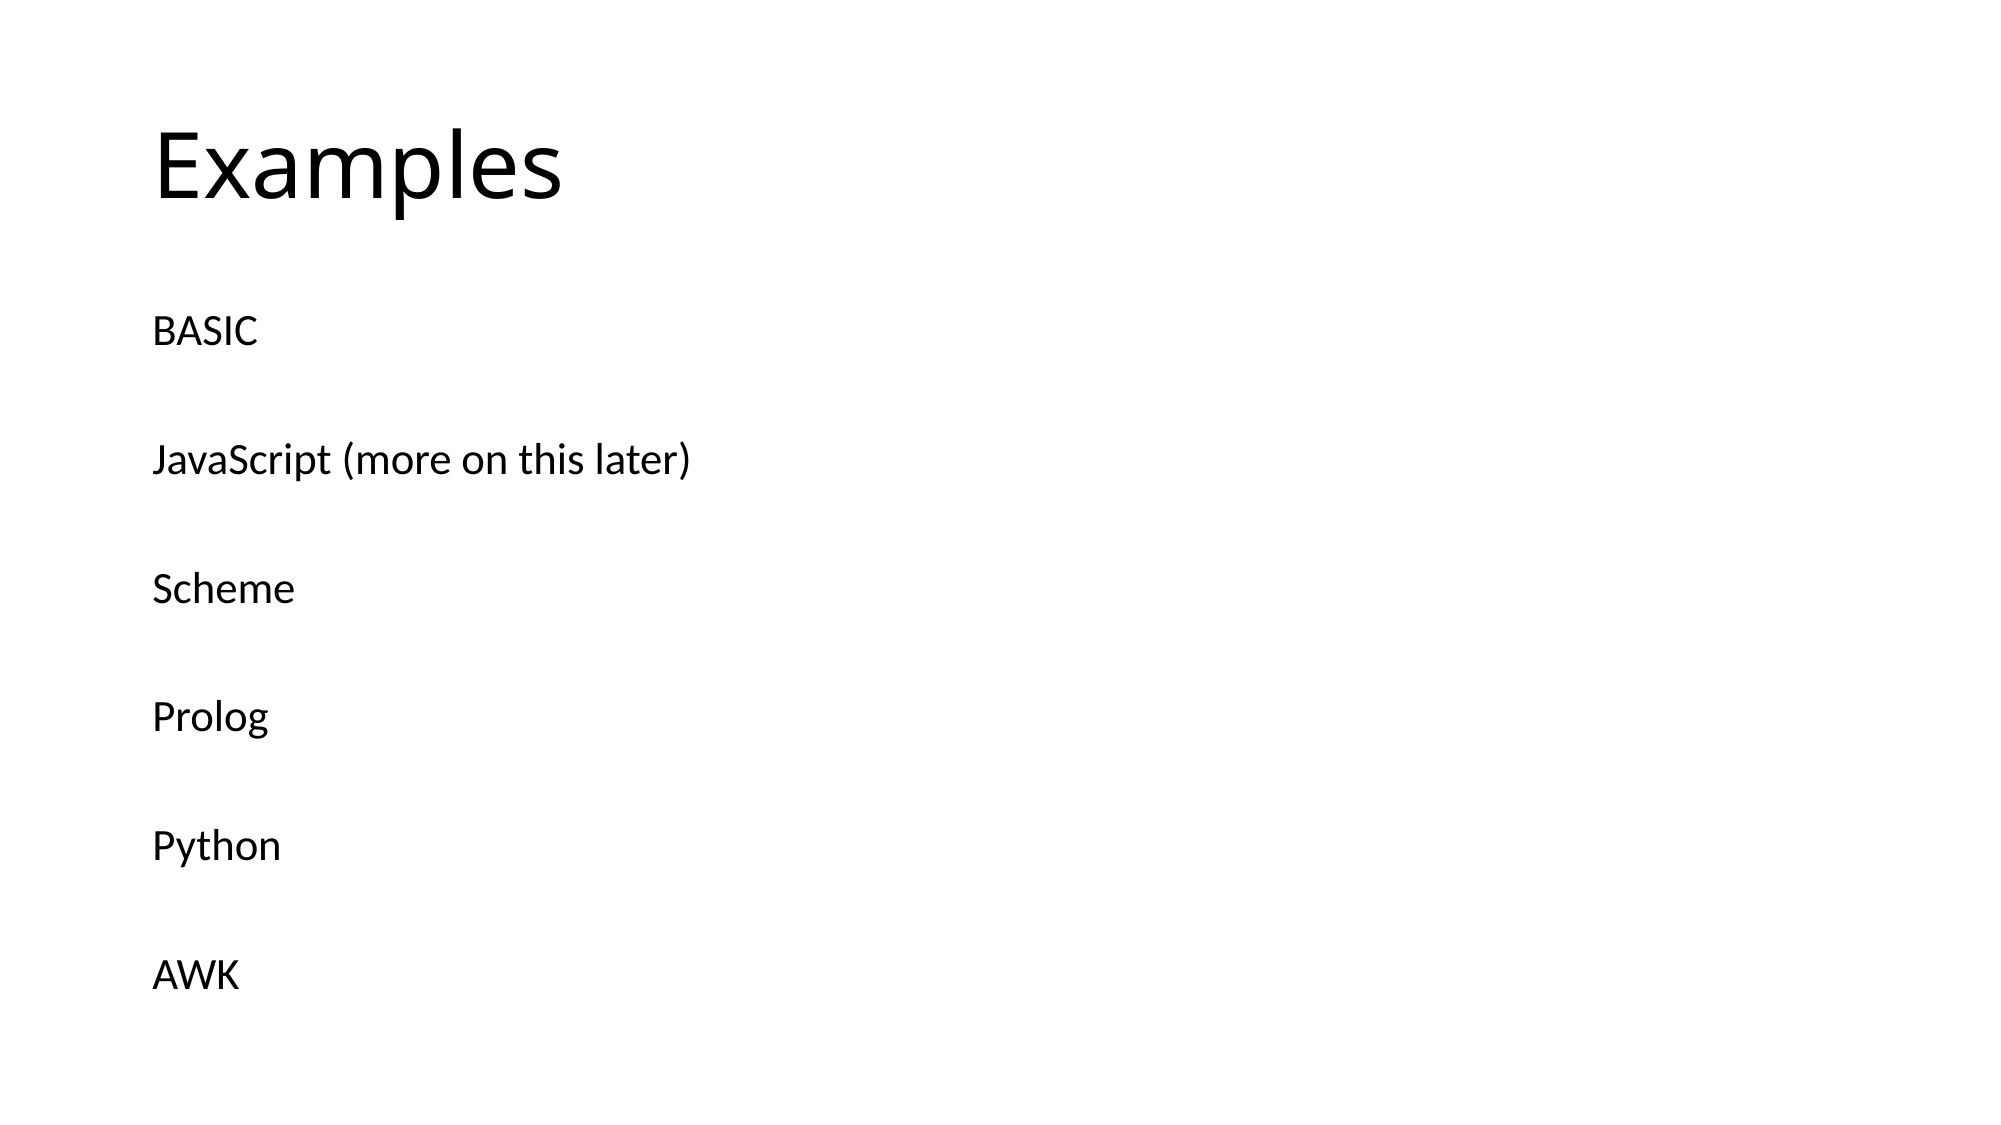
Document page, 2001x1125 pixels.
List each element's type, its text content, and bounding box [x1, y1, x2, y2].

title Examples [137, 59, 1863, 278]
list BASIC JavaScript (more on this later) Scheme Prolog Python AWK [137, 299, 1863, 1014]
